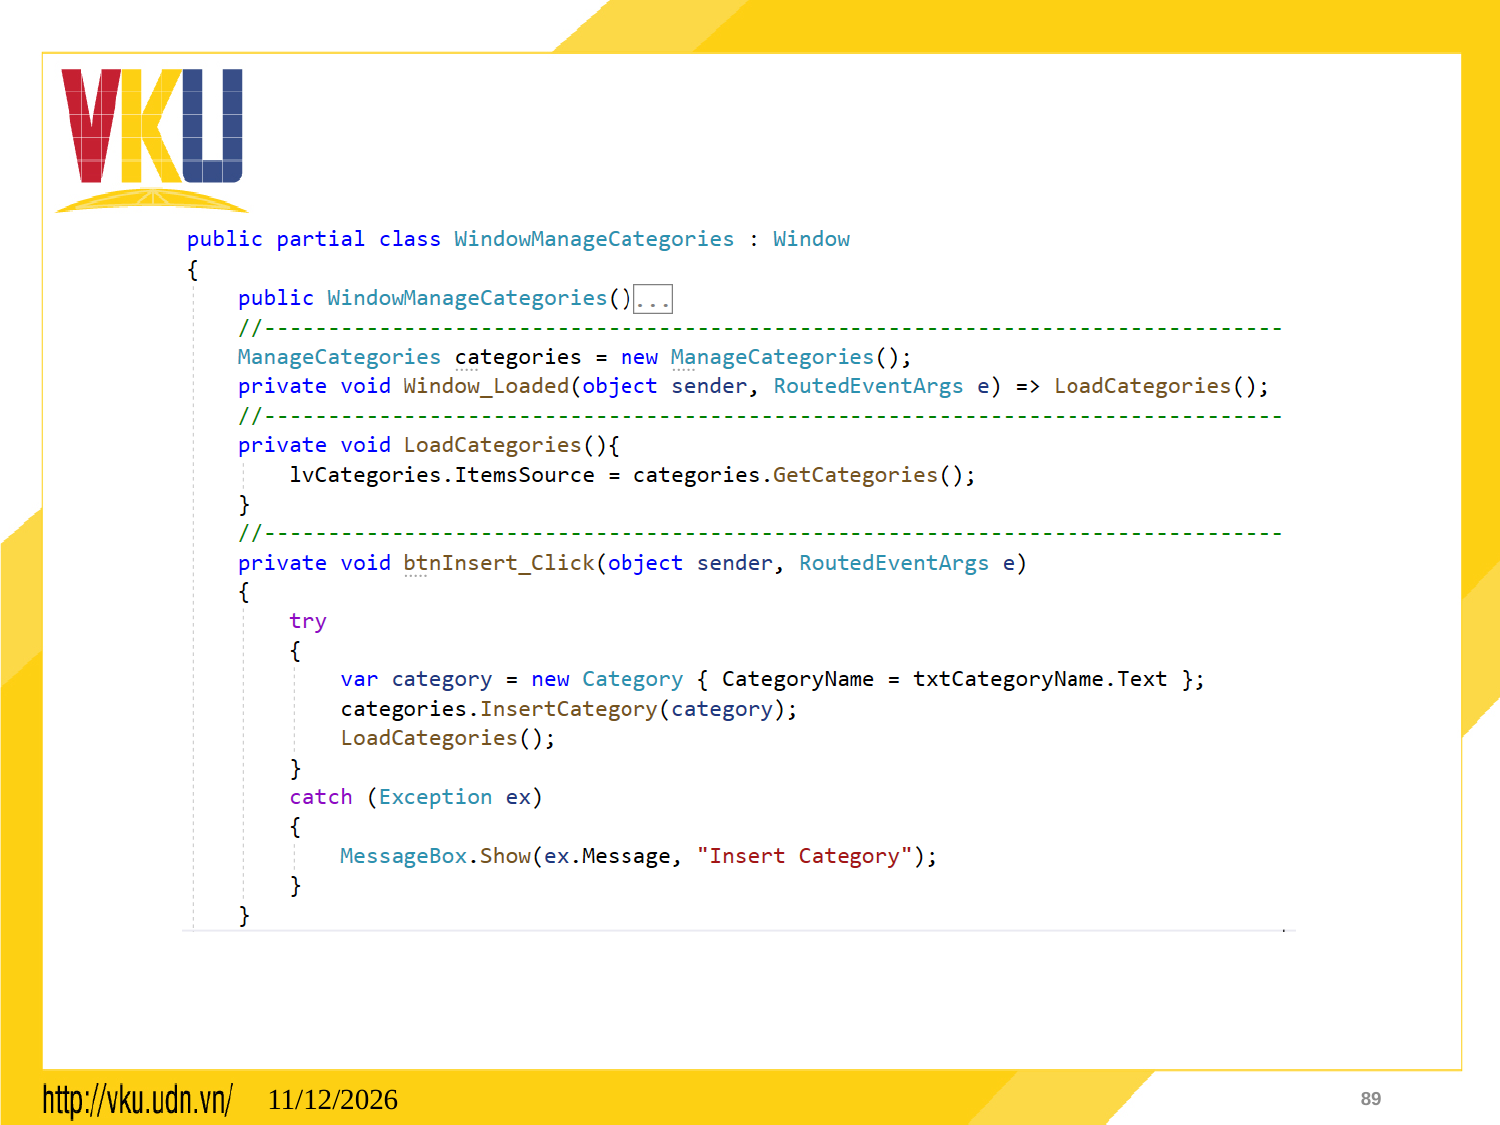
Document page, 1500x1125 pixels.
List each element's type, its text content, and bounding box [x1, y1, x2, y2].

picture [0, 0, 1500, 1125]
slide_number 89 [1059, 1071, 1397, 1125]
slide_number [252, 1069, 441, 1125]
